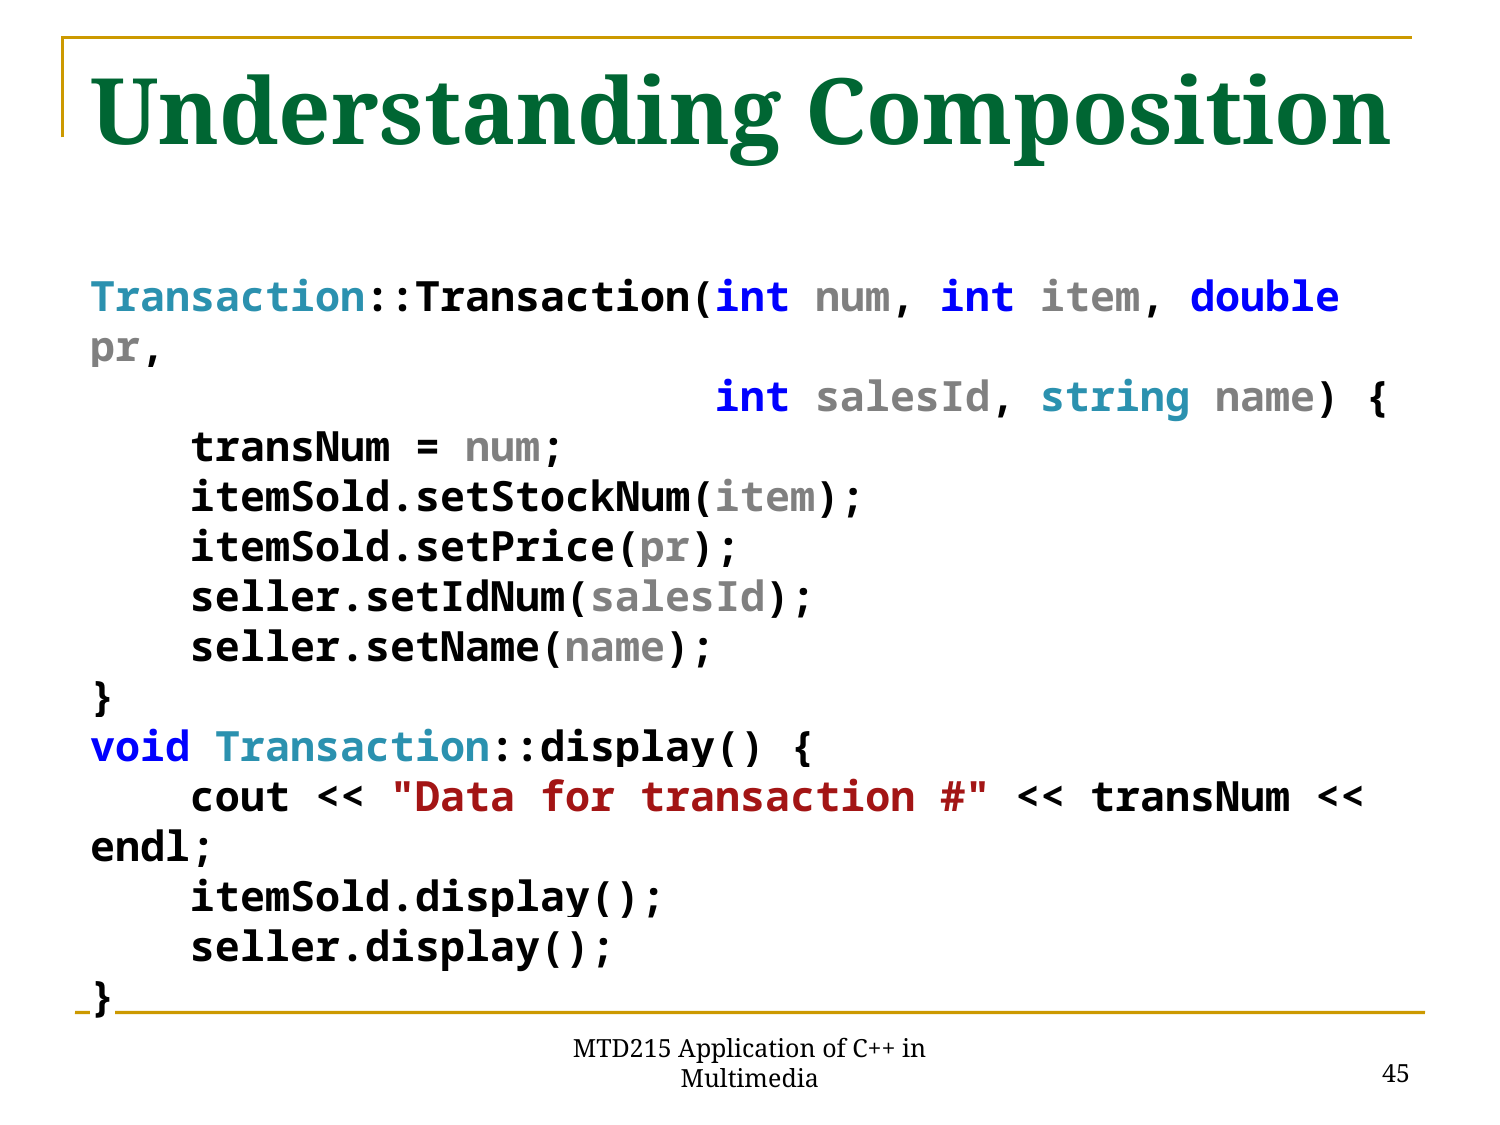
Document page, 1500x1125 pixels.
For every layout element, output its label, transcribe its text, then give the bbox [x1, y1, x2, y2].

title Understanding Composition [75, 45, 1425, 233]
footer MTD215 Application of C++ in Multimedia [512, 1024, 988, 1101]
list Transaction::Transaction(int num, int item, double pr, int salesId, string name) { transNum = num; itemSold.setStockNum(item); itemSold.setPrice(pr); seller.setIdNum(salesId); seller.setName(name); } void Transaction::display() { cout << "Data for transaction #" << transNum << endl; itemSold.display(); seller.display(); } [75, 262, 1425, 1006]
slide_number 45 [1074, 1023, 1426, 1100]
